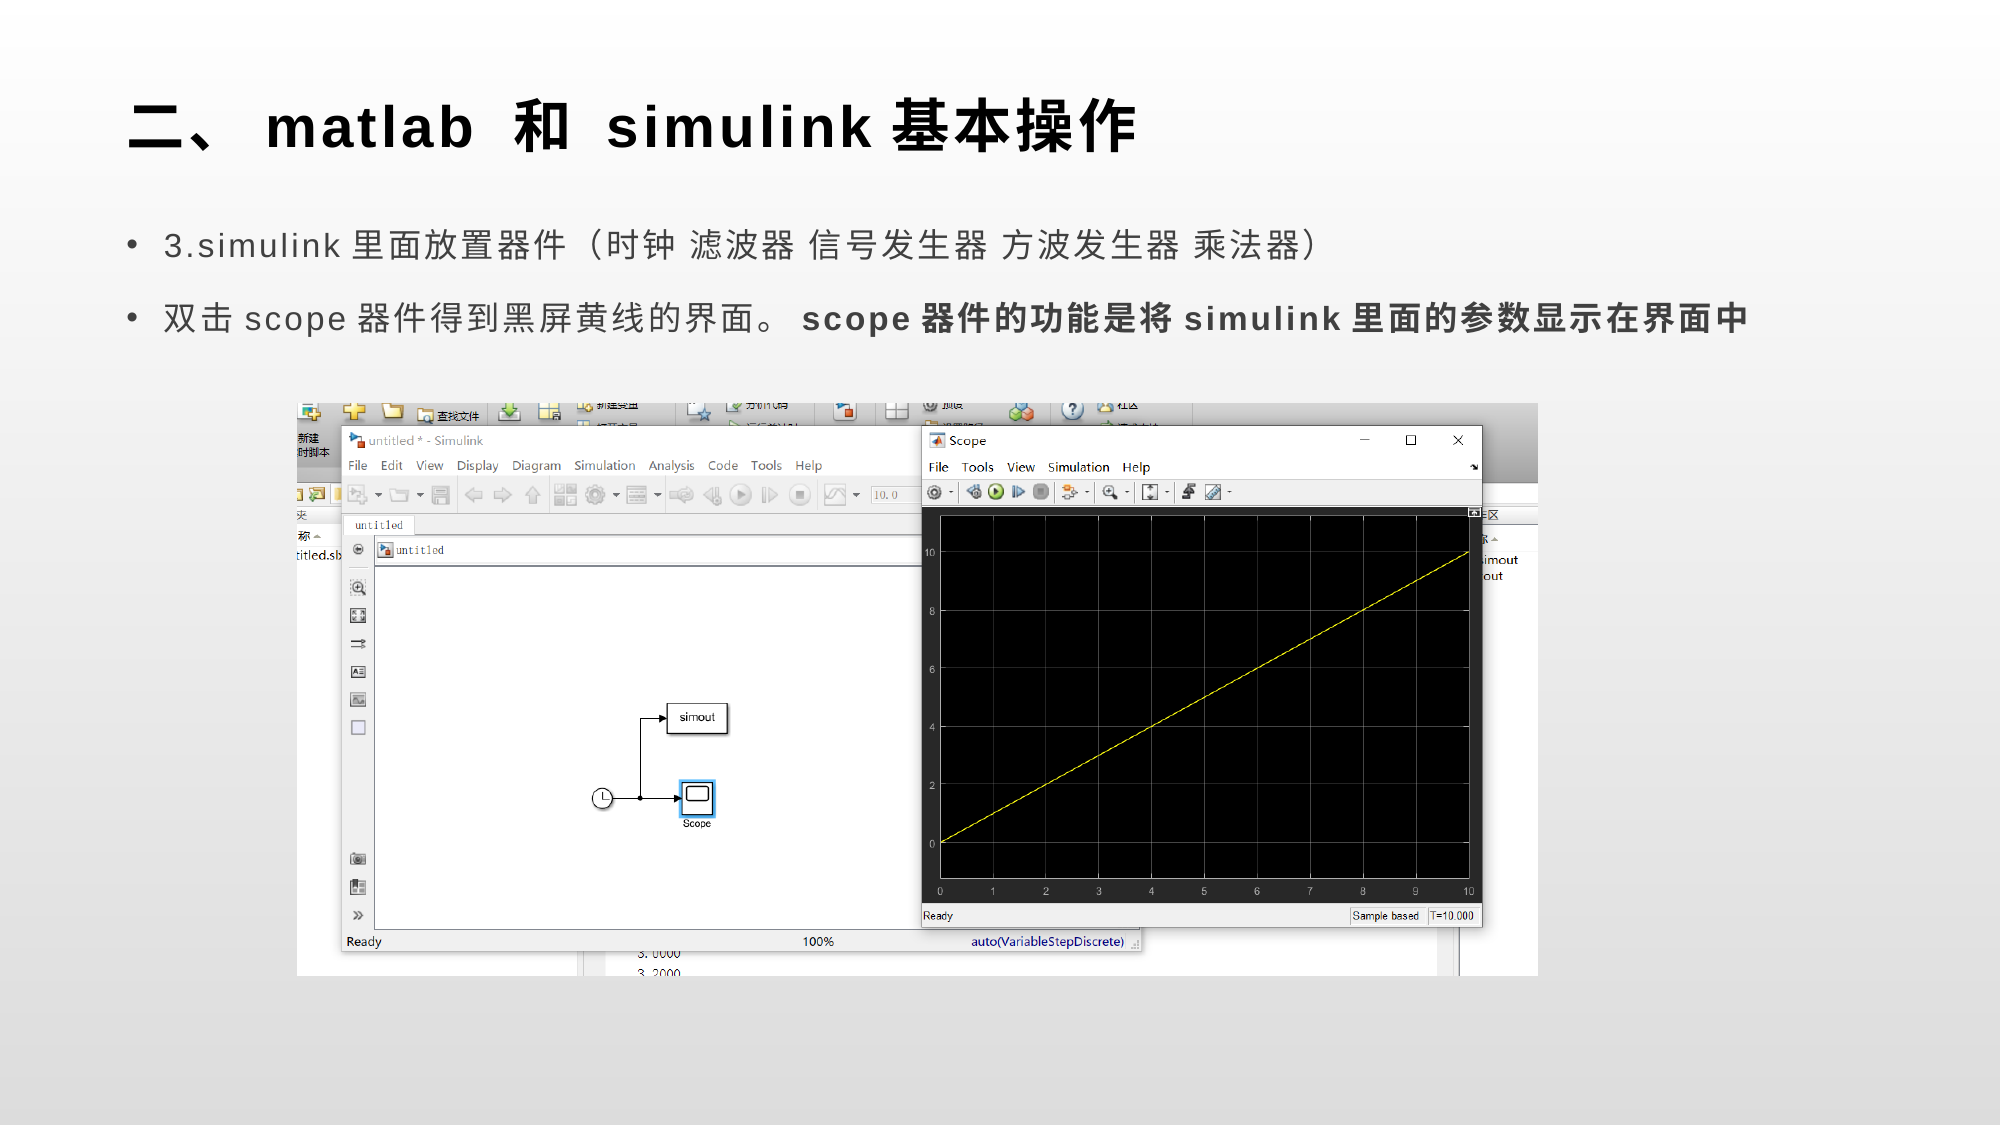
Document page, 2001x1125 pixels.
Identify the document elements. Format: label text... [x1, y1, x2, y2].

picture [297, 403, 1538, 976]
list 3.simulink里面放置器件（时钟 滤波器 信号发生器 方波发生器 乘法器） 双击scope器件得到黑屏黄线的界面。scope器件的功能是将simulink里面的参数显示在界面中 [109, 212, 1891, 1040]
title 二、matlab 和 simulink基本操作 [109, 70, 1891, 178]
